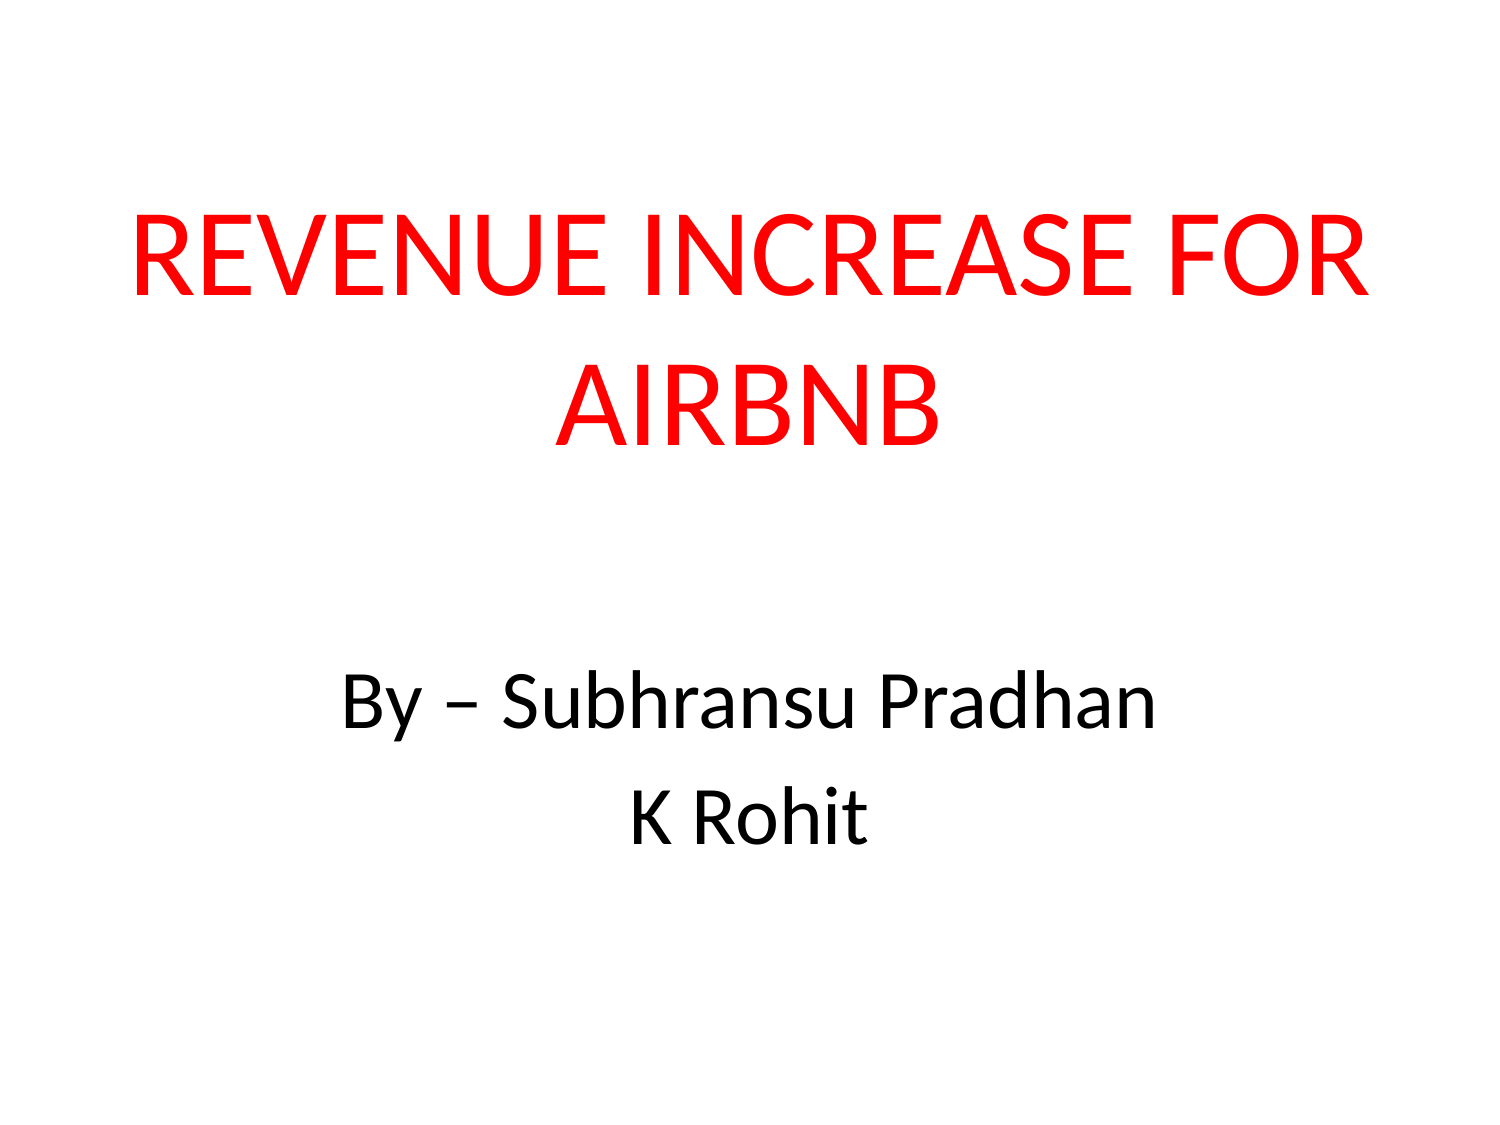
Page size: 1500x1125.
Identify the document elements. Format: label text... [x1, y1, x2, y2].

title REVENUE INCREASE FOR AIRBNB [112, 125, 1388, 516]
subtitle By – Subhransu Pradhan K Rohit [225, 637, 1275, 925]
